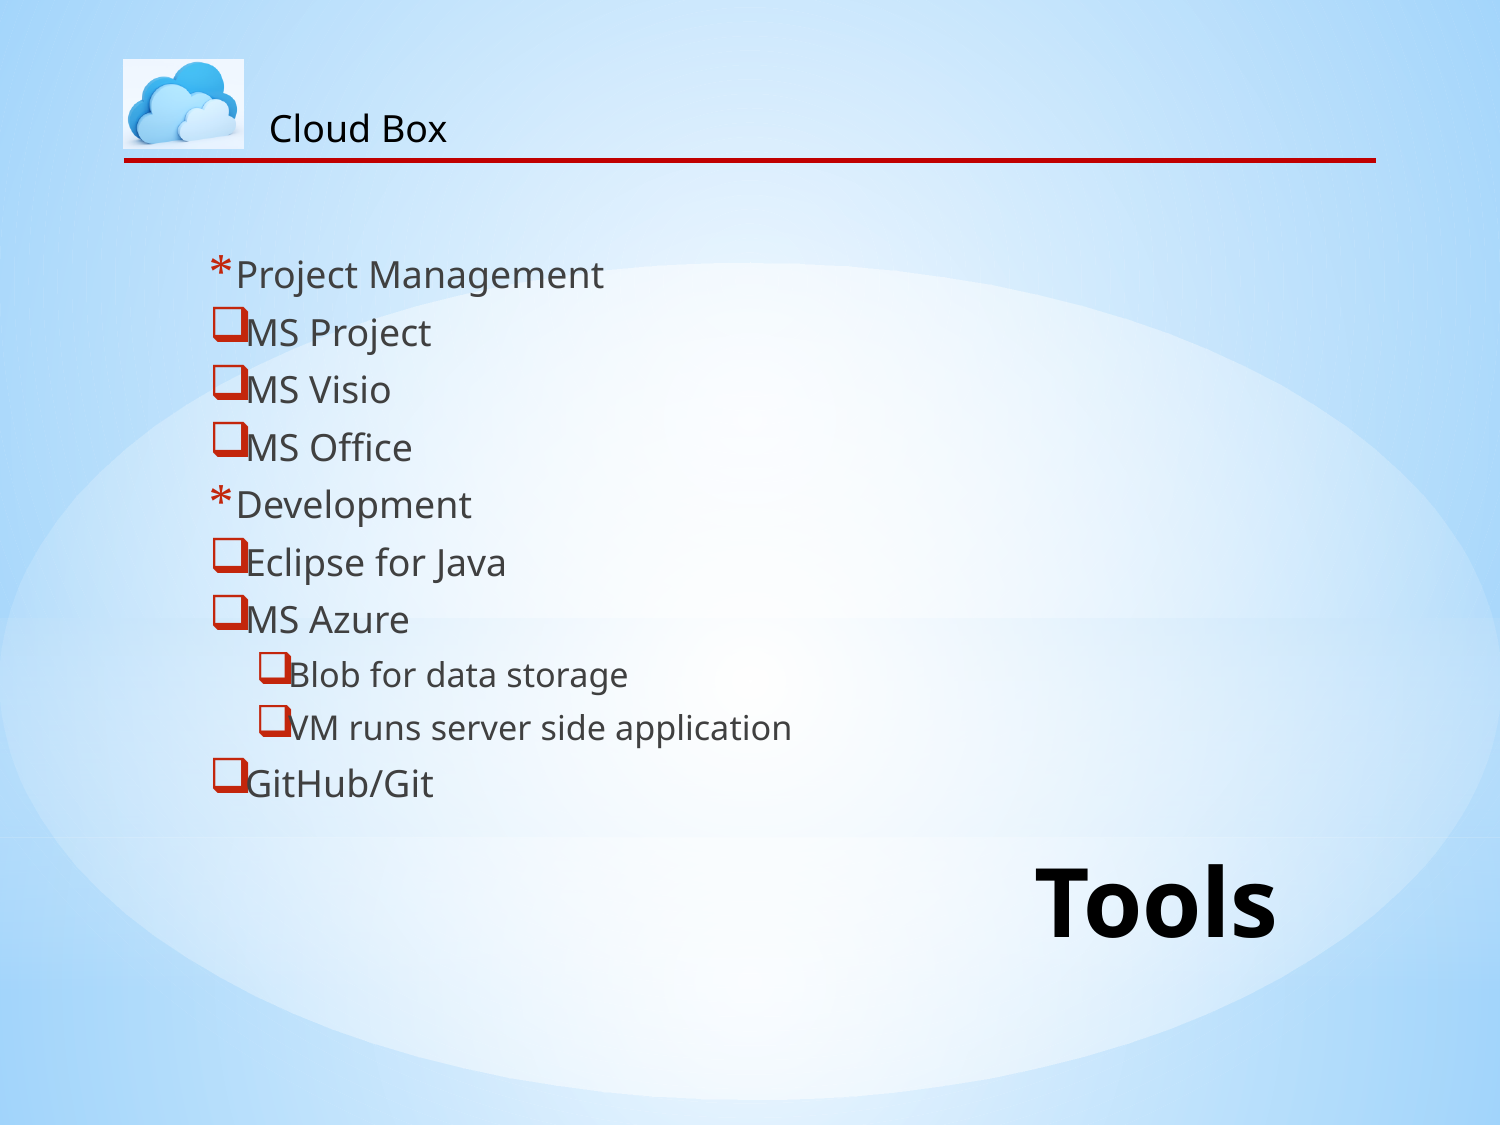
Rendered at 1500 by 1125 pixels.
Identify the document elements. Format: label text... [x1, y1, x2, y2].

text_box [123, 58, 1377, 162]
list Project Management MS Project MS Visio MS Office Development Eclipse for Java MS Azure Blob for data storage VM runs server side application GitHub/Git [187, 243, 1238, 814]
title Tools [620, 834, 1294, 1035]
